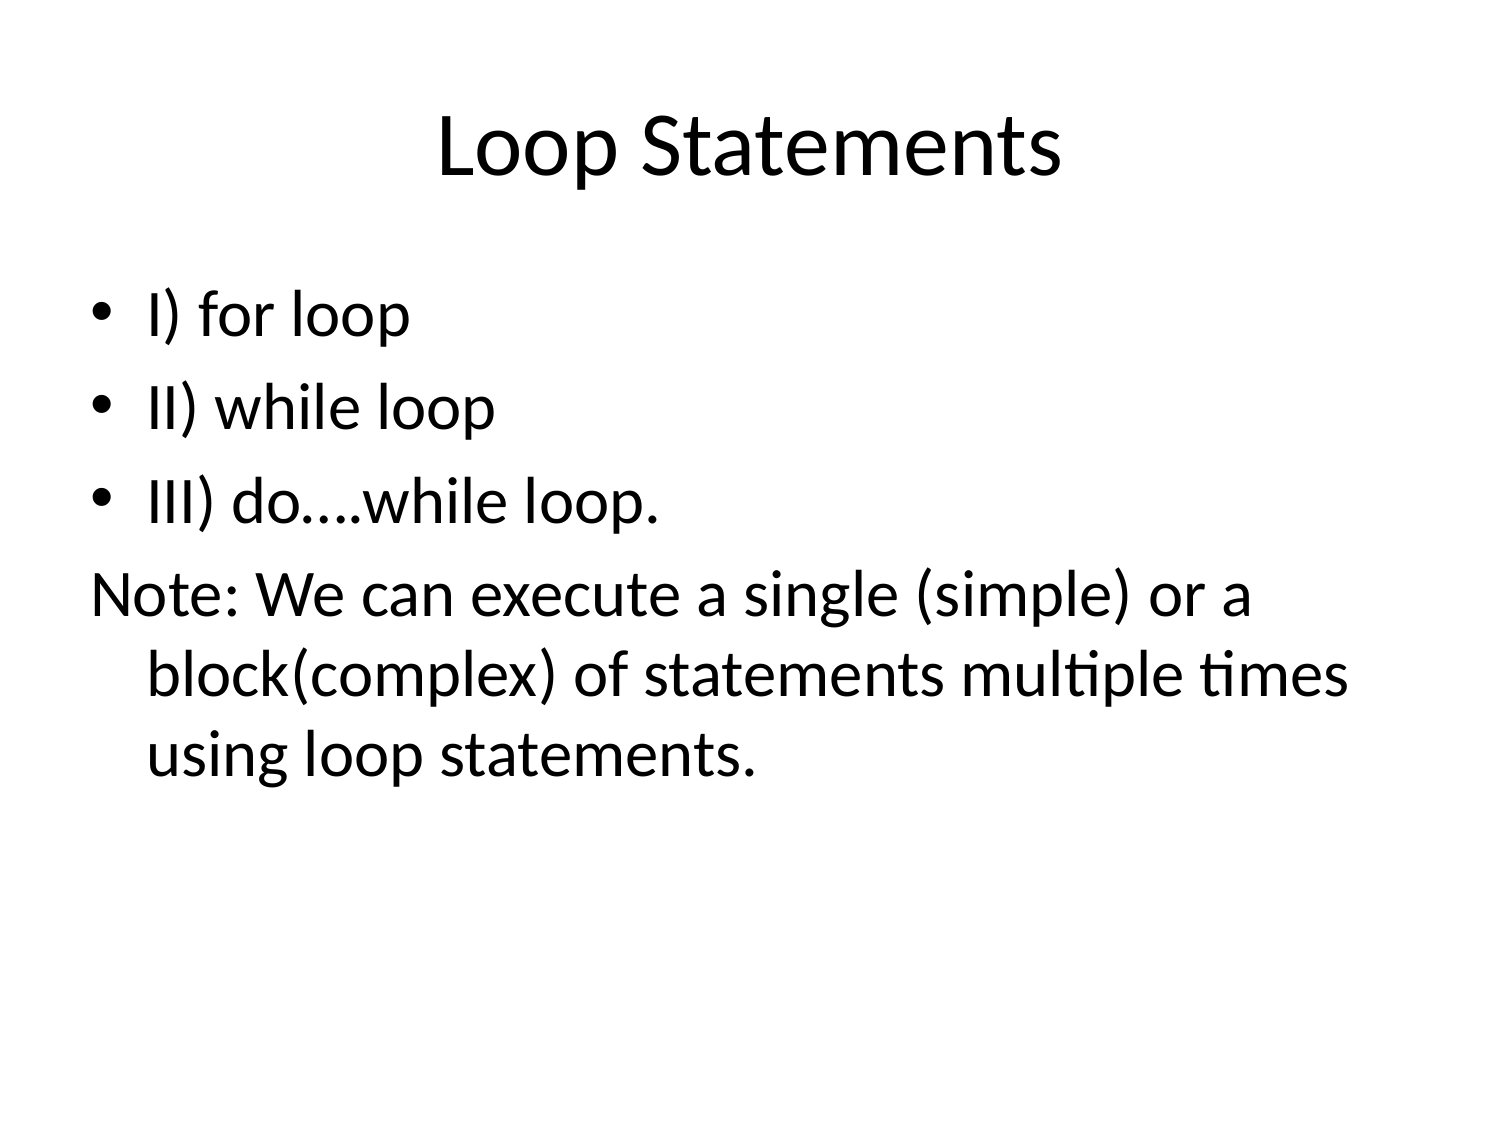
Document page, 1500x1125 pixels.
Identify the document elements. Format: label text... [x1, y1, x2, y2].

list I) for loop II) while loop III) do….while loop. Note: We can execute a single (simple) or a block(complex) of statements multiple times using loop statements. [75, 262, 1425, 1005]
title Loop Statements [75, 45, 1425, 233]
